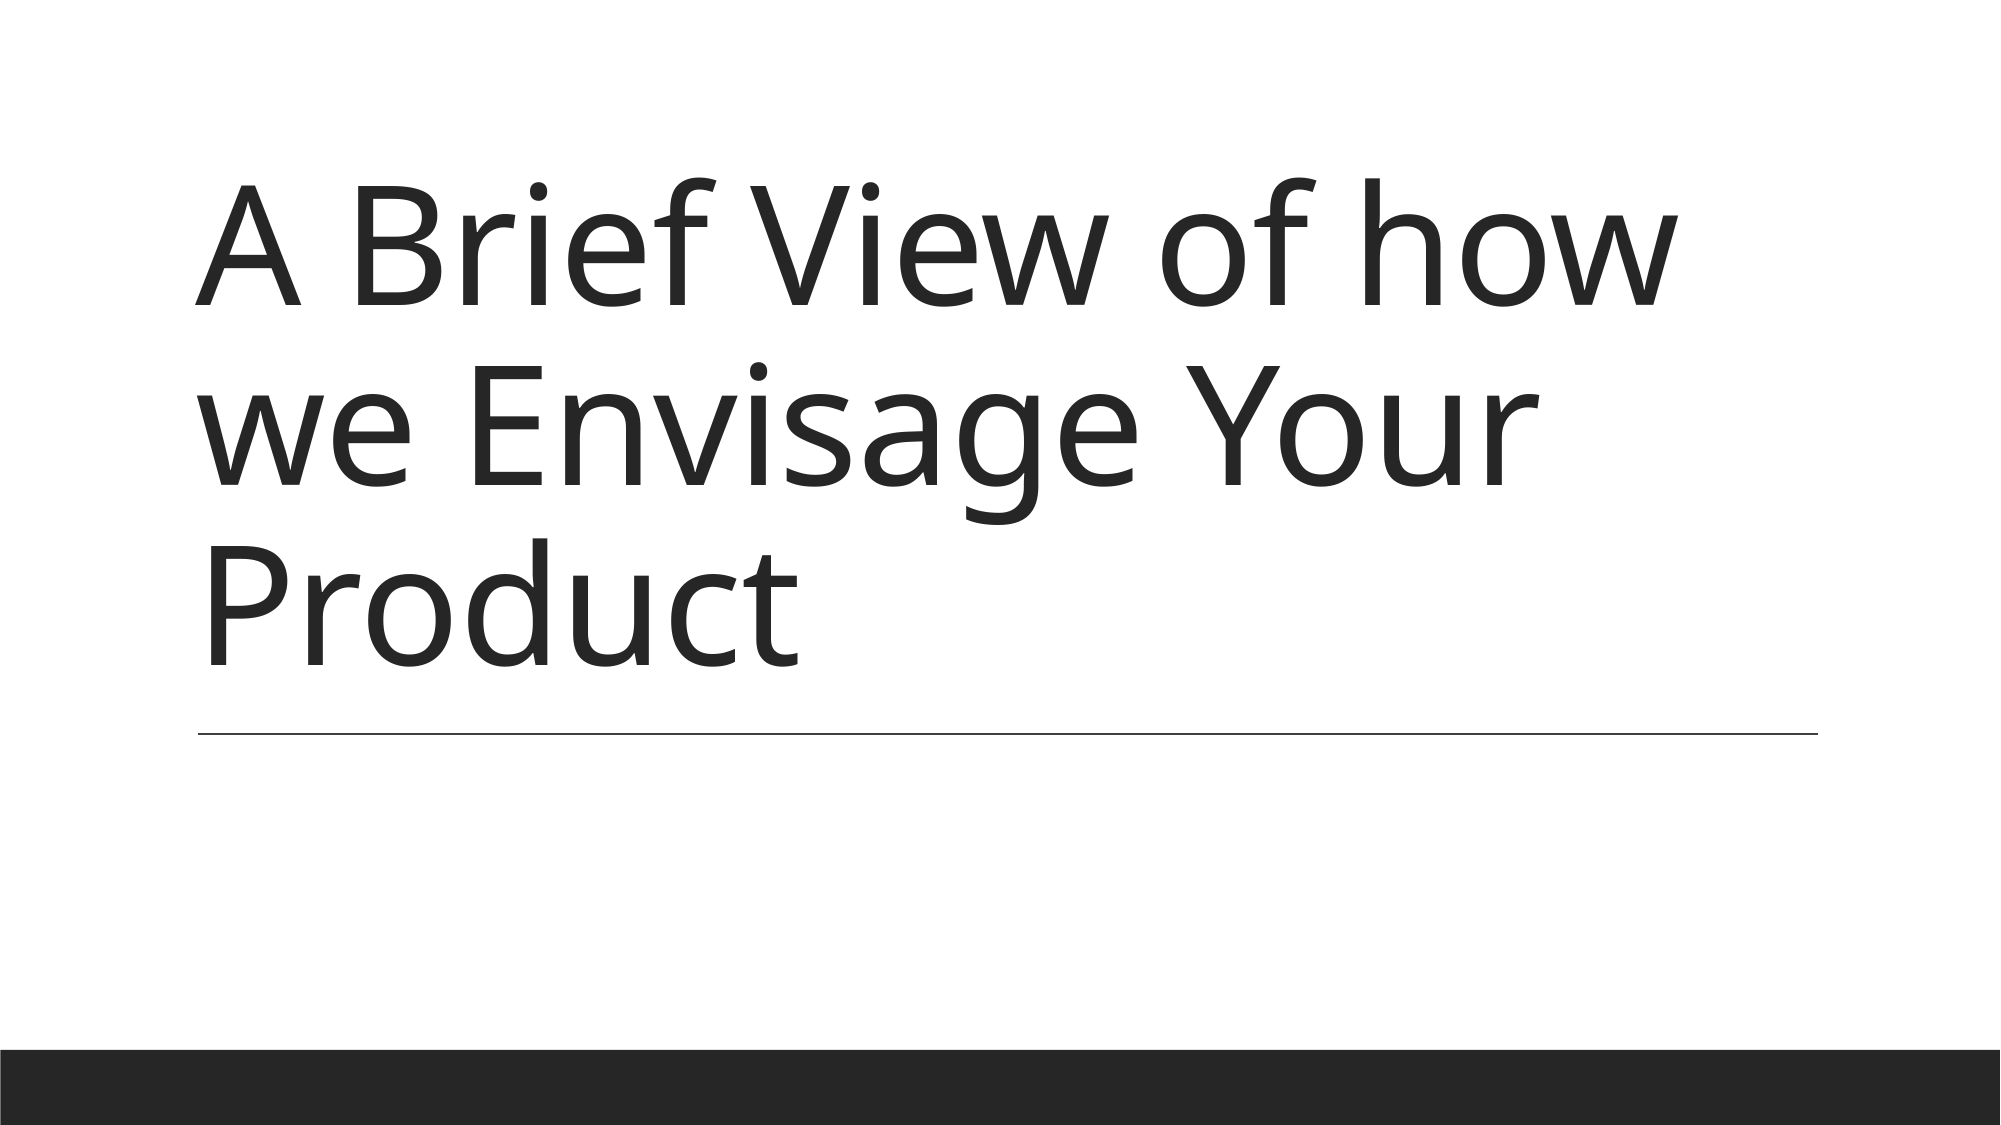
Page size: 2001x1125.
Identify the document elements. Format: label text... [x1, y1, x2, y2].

title A Brief View of how we Envisage Your Product [180, 124, 1830, 710]
